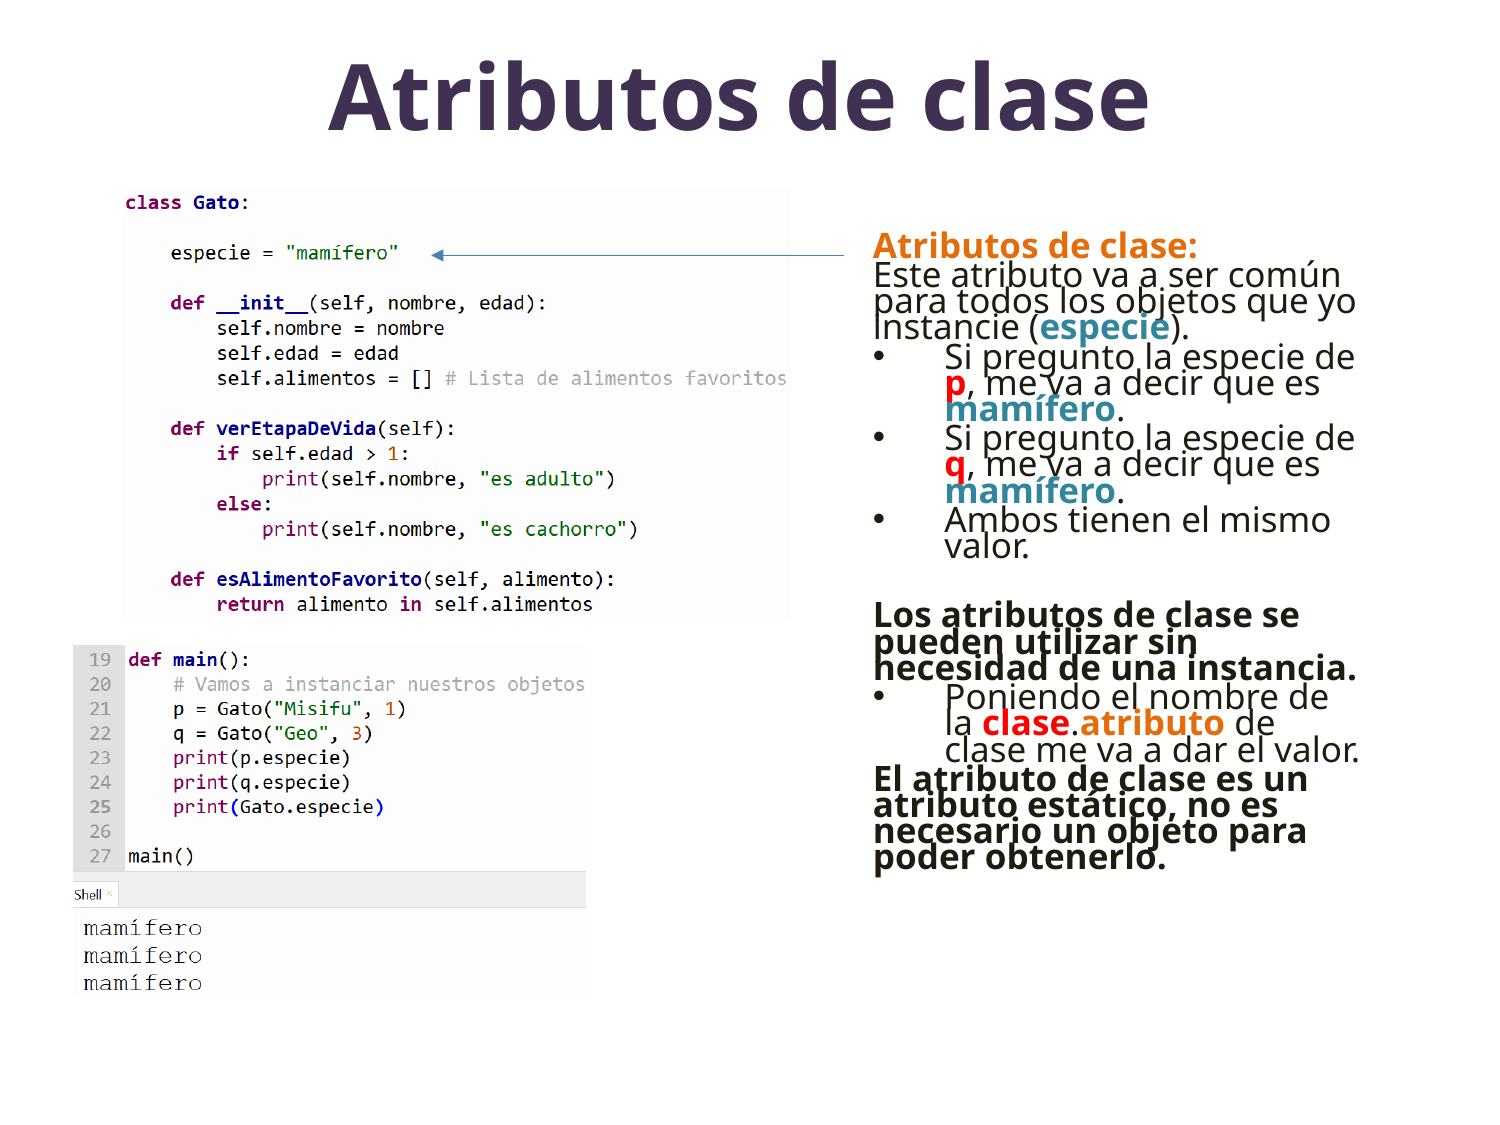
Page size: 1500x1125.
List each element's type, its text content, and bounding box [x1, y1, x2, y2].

picture [73, 644, 586, 998]
title Atributos de clase [151, 0, 1329, 188]
picture [123, 189, 791, 623]
text_box Atributos de clase: Este atributo va a ser común para todos los objetos que yo instancie (especie). Si pregunto la especie de p, me va a decir que es mamífero. Si pregunto la especie de q, me va a decir que es mamífero. Ambos tienen el mismo valor. Los atributos de clase se pueden utilizar sin necesidad de una instancia. Poniendo el nombre de la clase.atributo de clase me va a dar el valor. El atributo de clase es un atributo estático, no es necesario un objeto para poder obtenerlo. [857, 231, 1376, 941]
